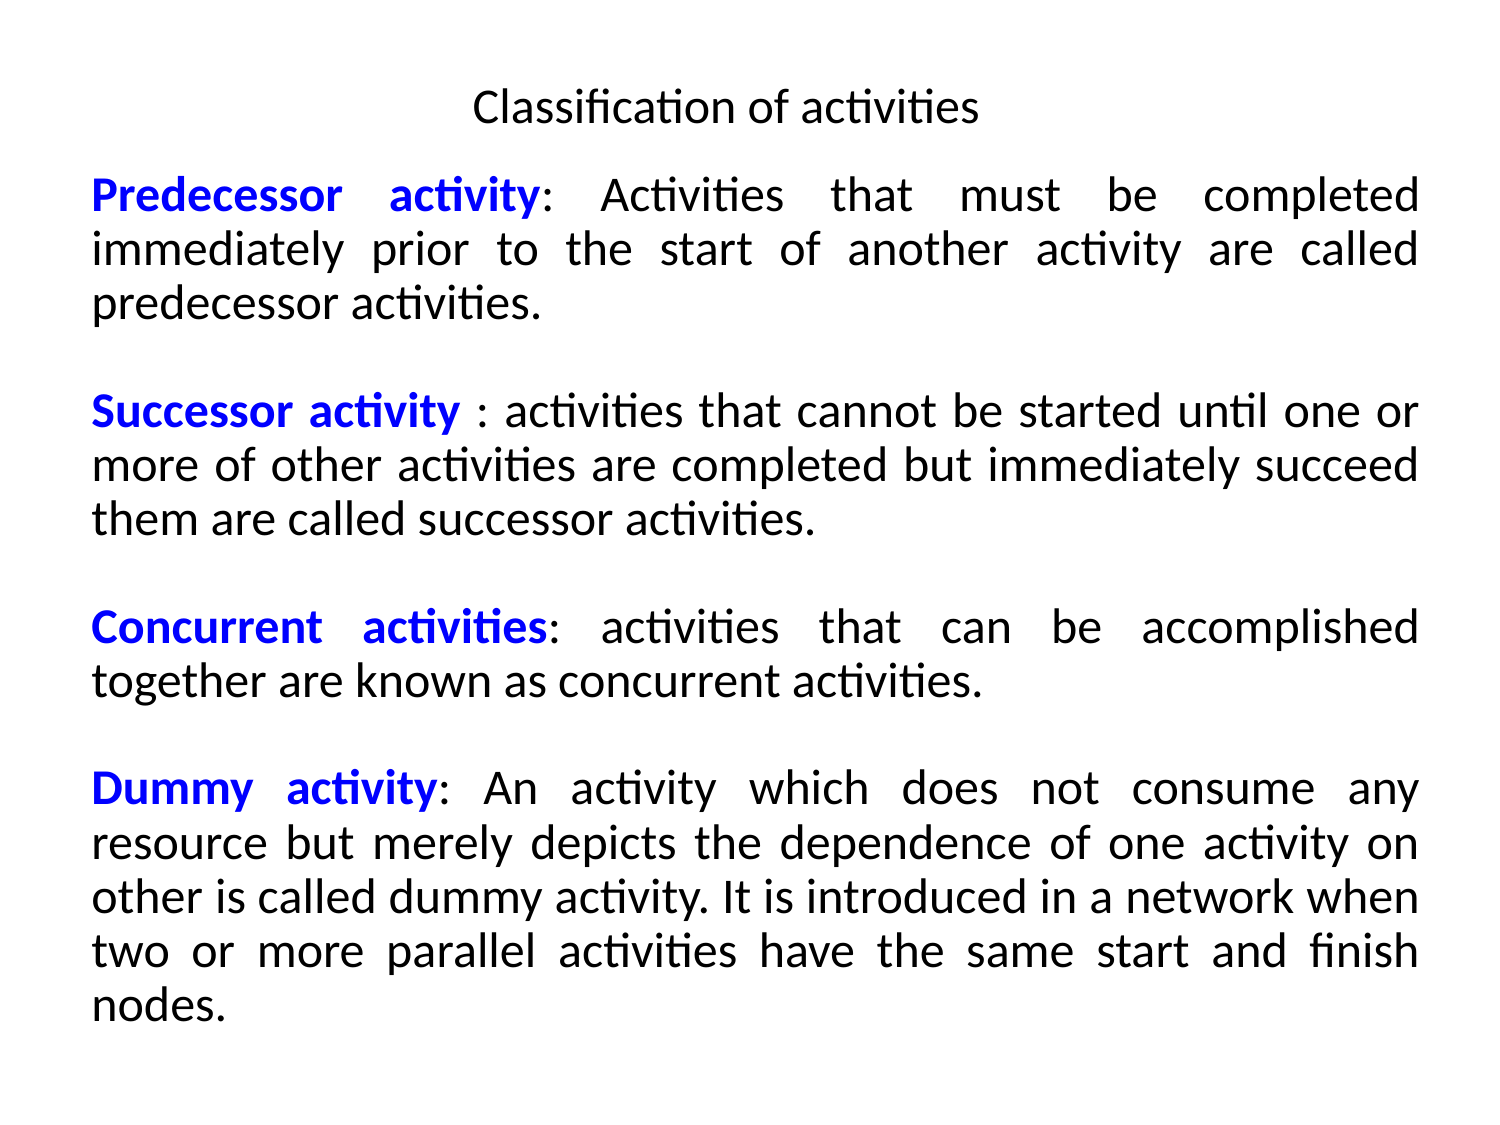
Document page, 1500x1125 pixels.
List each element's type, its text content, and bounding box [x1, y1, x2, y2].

text_box Classification of activities [457, 66, 1006, 142]
text_box Predecessor activity: Activities that must be completed immediately prior to the start of another activity are called predecessor activities. Successor activity : activities that cannot be started until one or more of other activities are completed but immediately succeed them are called successor activities. Concurrent activities: activities that can be accomplished together are known as concurrent activities. Dummy activity: An activity which does not consume any resource but merely depicts the dependence of one activity on other is called dummy activity. It is introduced in a network when two or more parallel activities have the same start and finish nodes. [76, 160, 1436, 1040]
